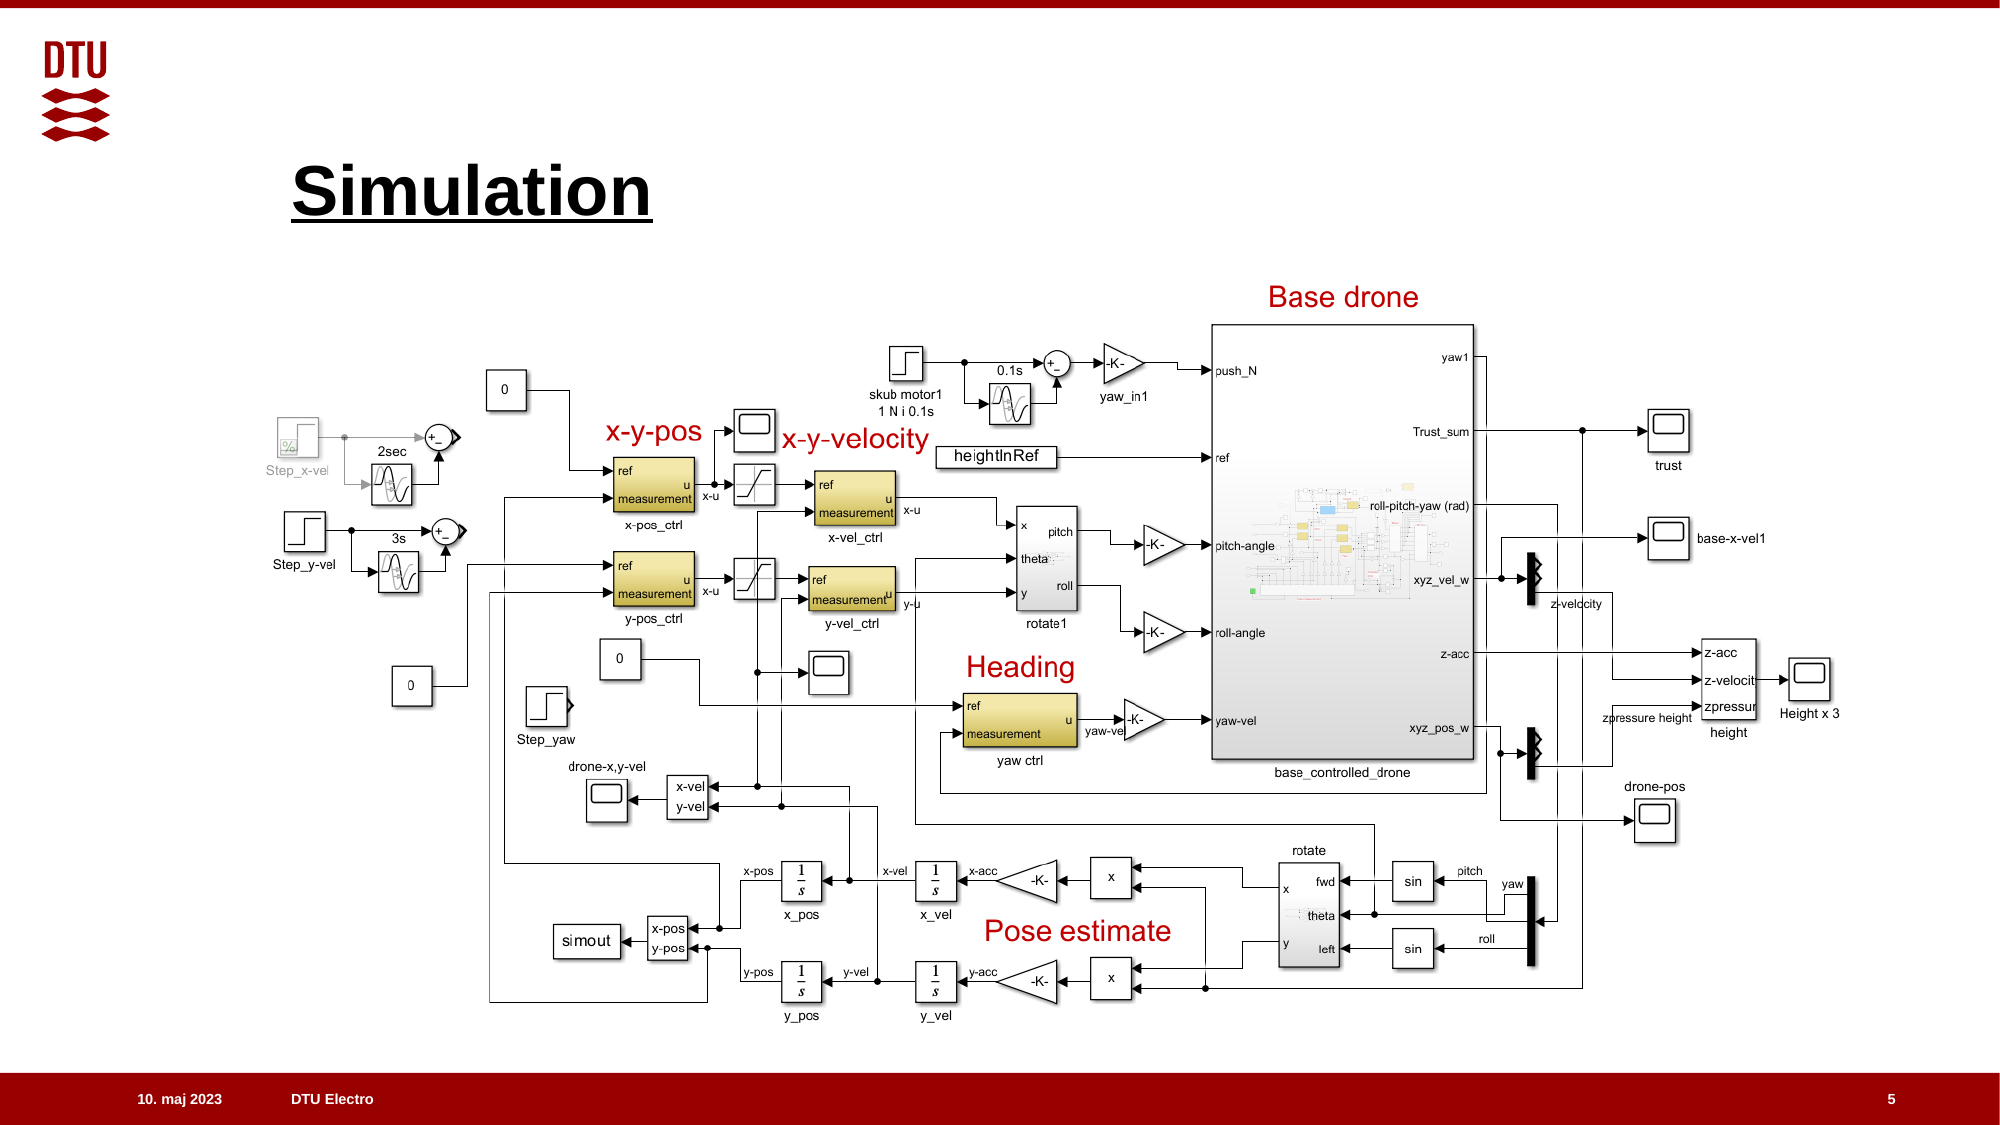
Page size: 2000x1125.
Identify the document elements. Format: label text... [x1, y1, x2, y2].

title Simulation [291, 69, 1819, 230]
picture [247, 271, 1863, 1034]
slide_number 5 [1887, 1073, 1959, 1125]
